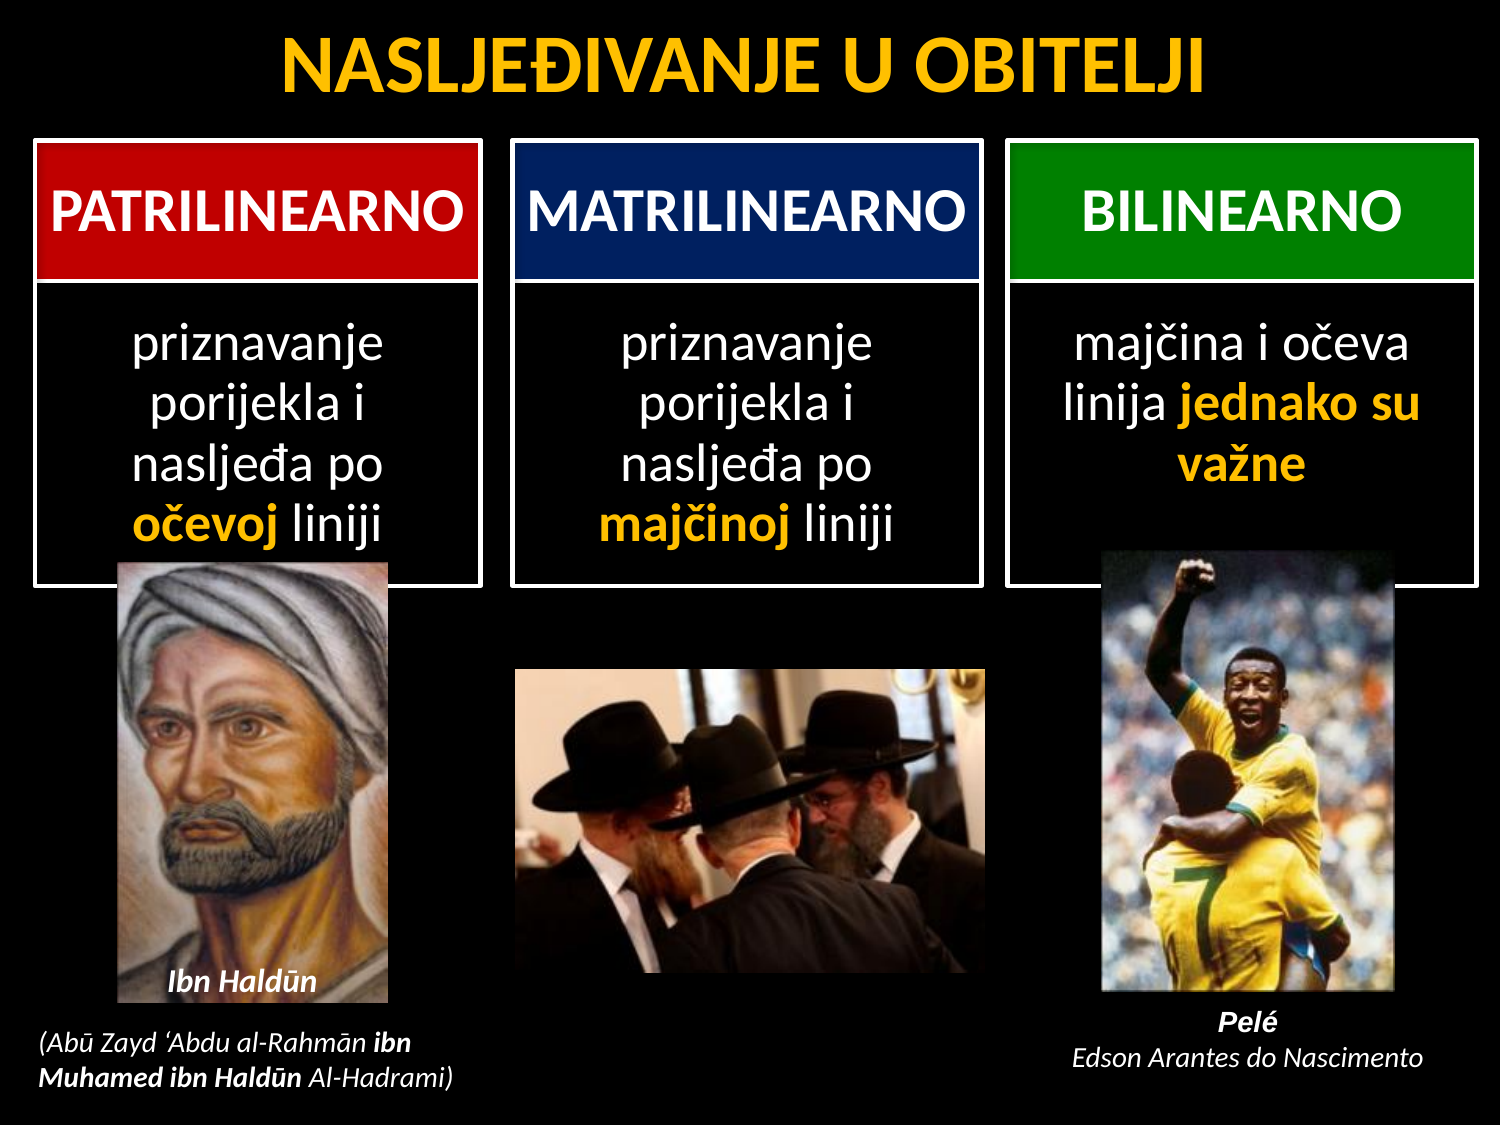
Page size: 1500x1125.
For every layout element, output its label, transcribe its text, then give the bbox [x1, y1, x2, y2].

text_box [1054, 550, 1442, 1083]
text_box [35, 140, 481, 562]
text_box NASLJEĐIVANJE U OBITELJI [11, 0, 1477, 131]
picture [515, 669, 985, 973]
text_box [1007, 140, 1477, 586]
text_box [23, 562, 516, 1102]
text_box [512, 140, 982, 586]
